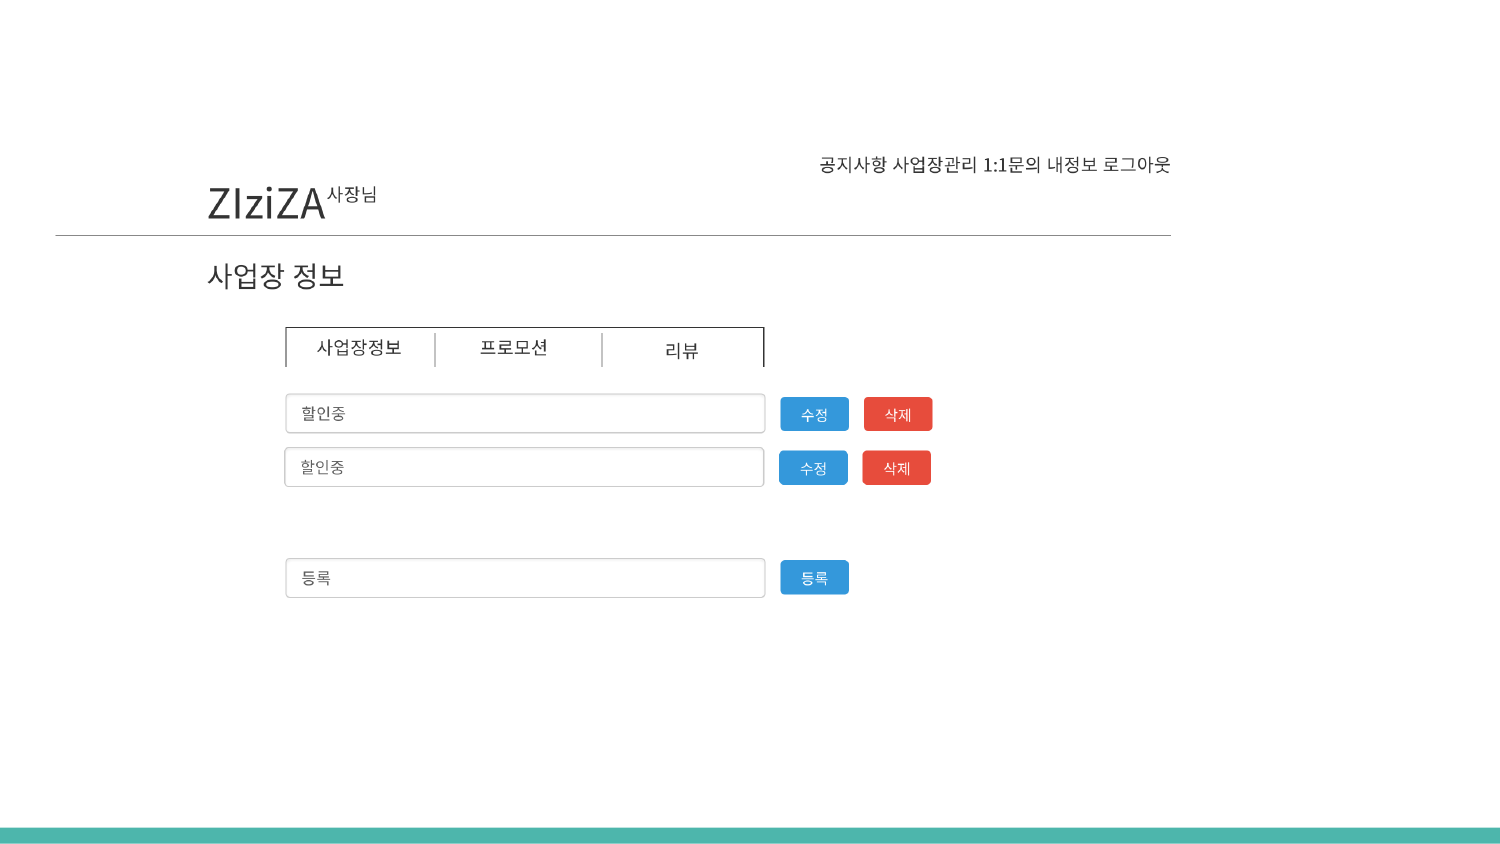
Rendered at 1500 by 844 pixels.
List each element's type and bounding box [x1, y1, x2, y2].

picture [53, 151, 1171, 641]
